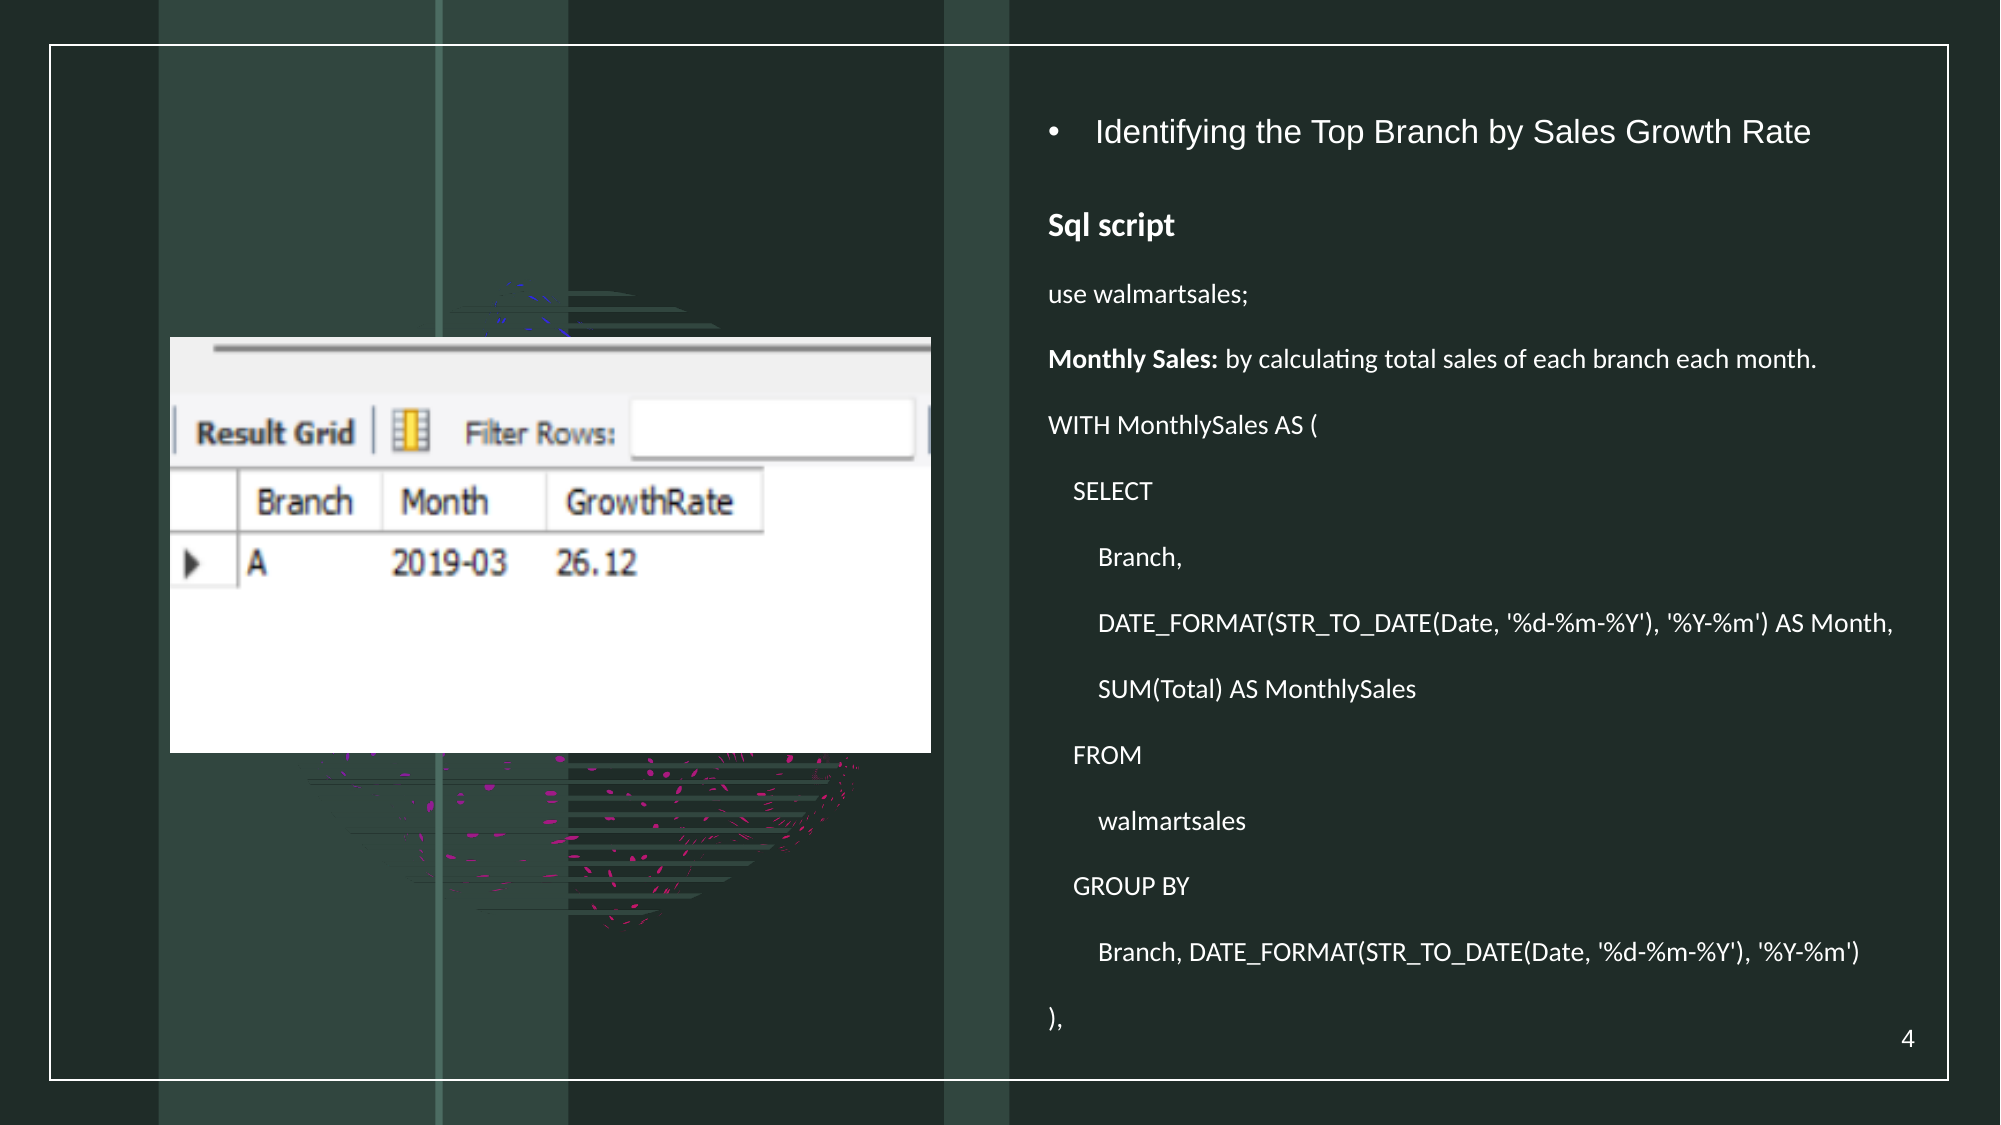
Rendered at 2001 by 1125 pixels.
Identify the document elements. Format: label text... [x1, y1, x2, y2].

slide_number 4 [1791, 1008, 1931, 1068]
picture [170, 248, 931, 956]
list Sql script use walmartsales; Monthly Sales: by calculating total sales of each branch each month. WITH MonthlySales AS ( SELECT Branch, DATE_FORMAT(STR_TO_DATE(Date, '%d-%m-%Y'), '%Y-%m') AS Month, SUM(Total) AS MonthlySales FROM walmartsales GROUP BY Branch, DATE_FORMAT(STR_TO_DATE(Date, '%d-%m-%Y'), '%Y-%m') ), [1033, 188, 1915, 1068]
title Identifying the Top Branch by Sales Growth Rate [1033, 57, 1931, 209]
